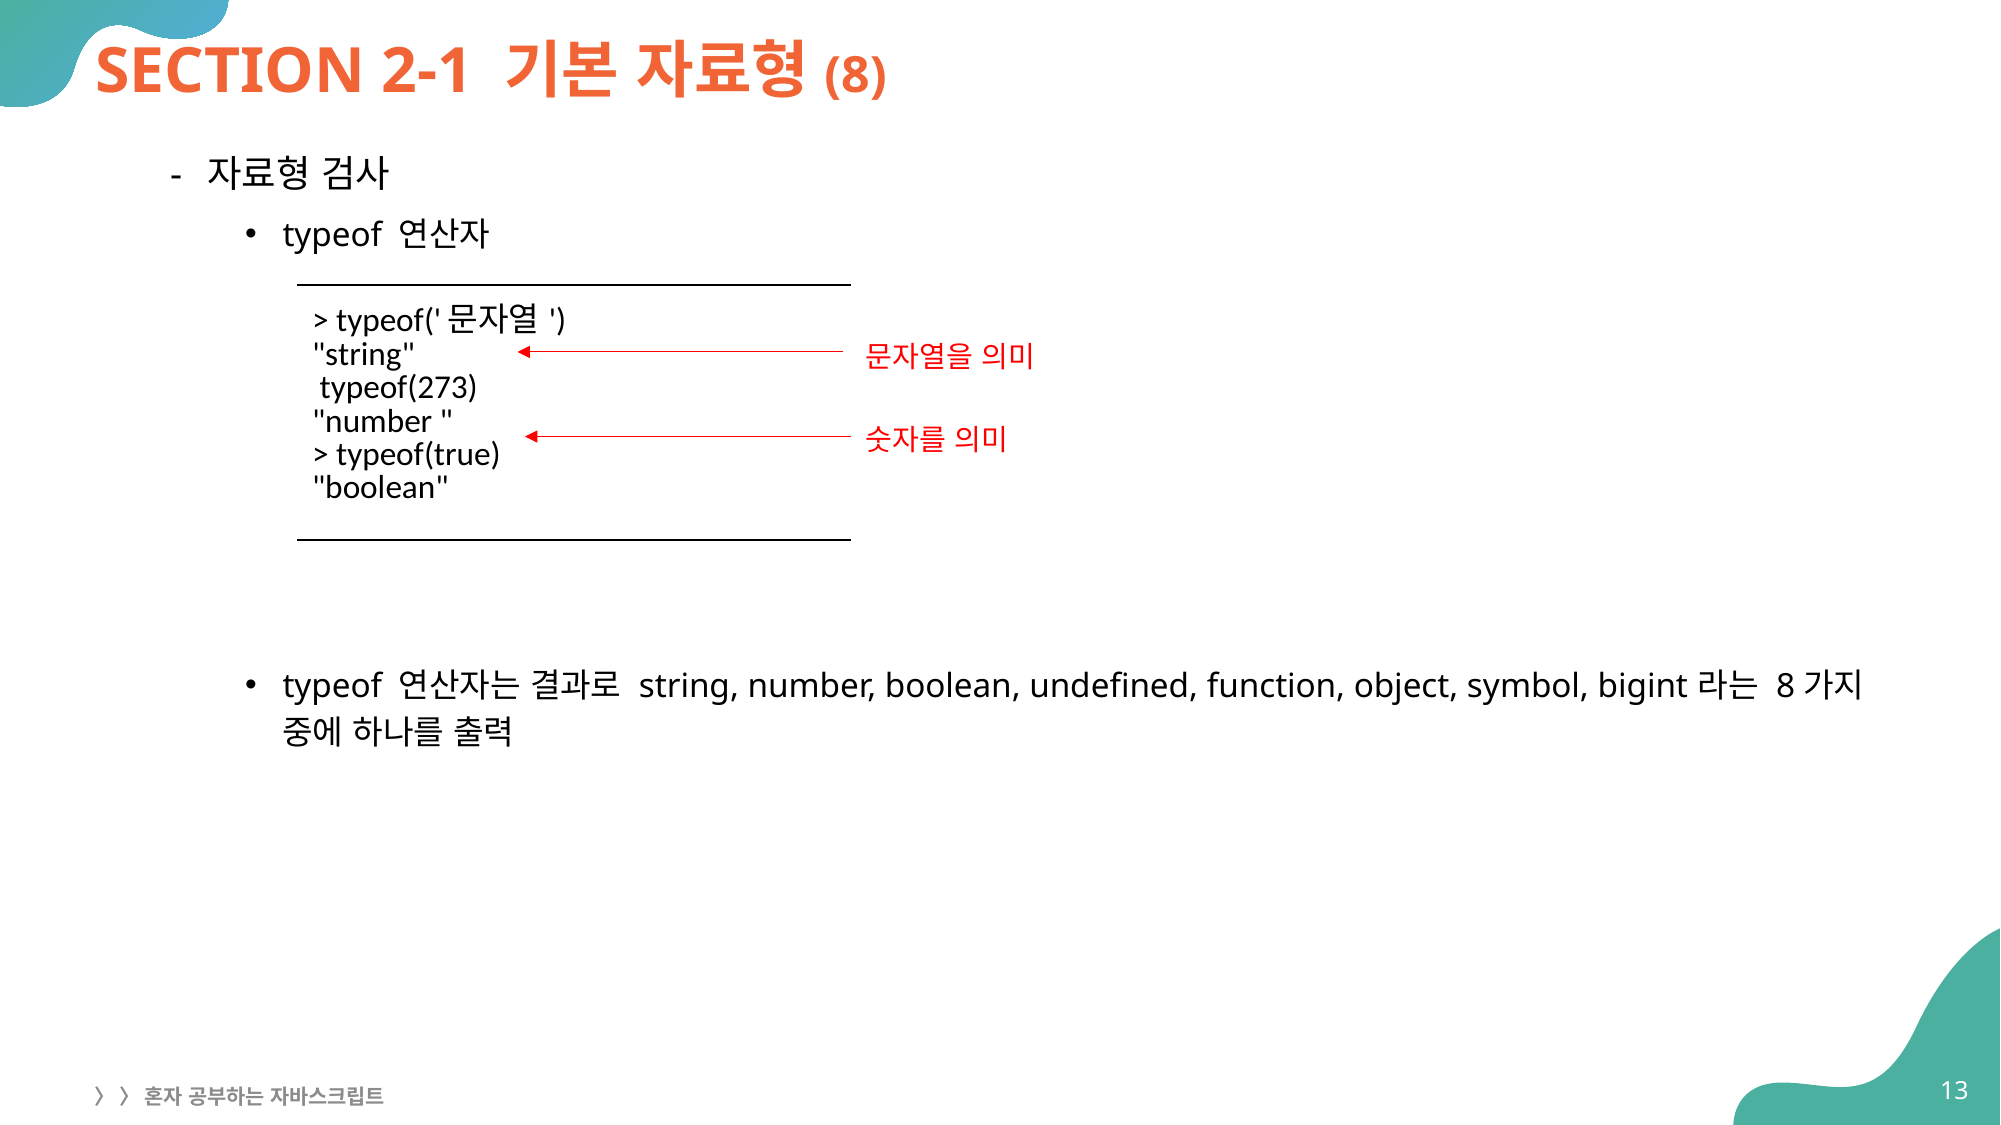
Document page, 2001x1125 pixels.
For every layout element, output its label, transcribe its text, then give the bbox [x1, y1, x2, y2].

title SECTION 2-1 기본 자료형(8) [79, 17, 1931, 128]
text_box 문자열을 의미 [851, 331, 1364, 382]
footer 〉 〉 혼자 공부하는 자바스크립트 [79, 1078, 755, 1114]
list 자료형 검사 typeof 연산자 typeof 연산자는 결과로 string, number, boolean, undefined, function, object, symbol, bigint라는 8가지 중에 하나를 출력 [79, 133, 1931, 954]
text_box 숫자를 의미 [851, 413, 1364, 464]
slide_number 13 [1917, 1061, 1984, 1122]
table_header > typeof('문자열') "string" typeof(273) "number " > typeof(true) "boolean" [297, 286, 851, 539]
